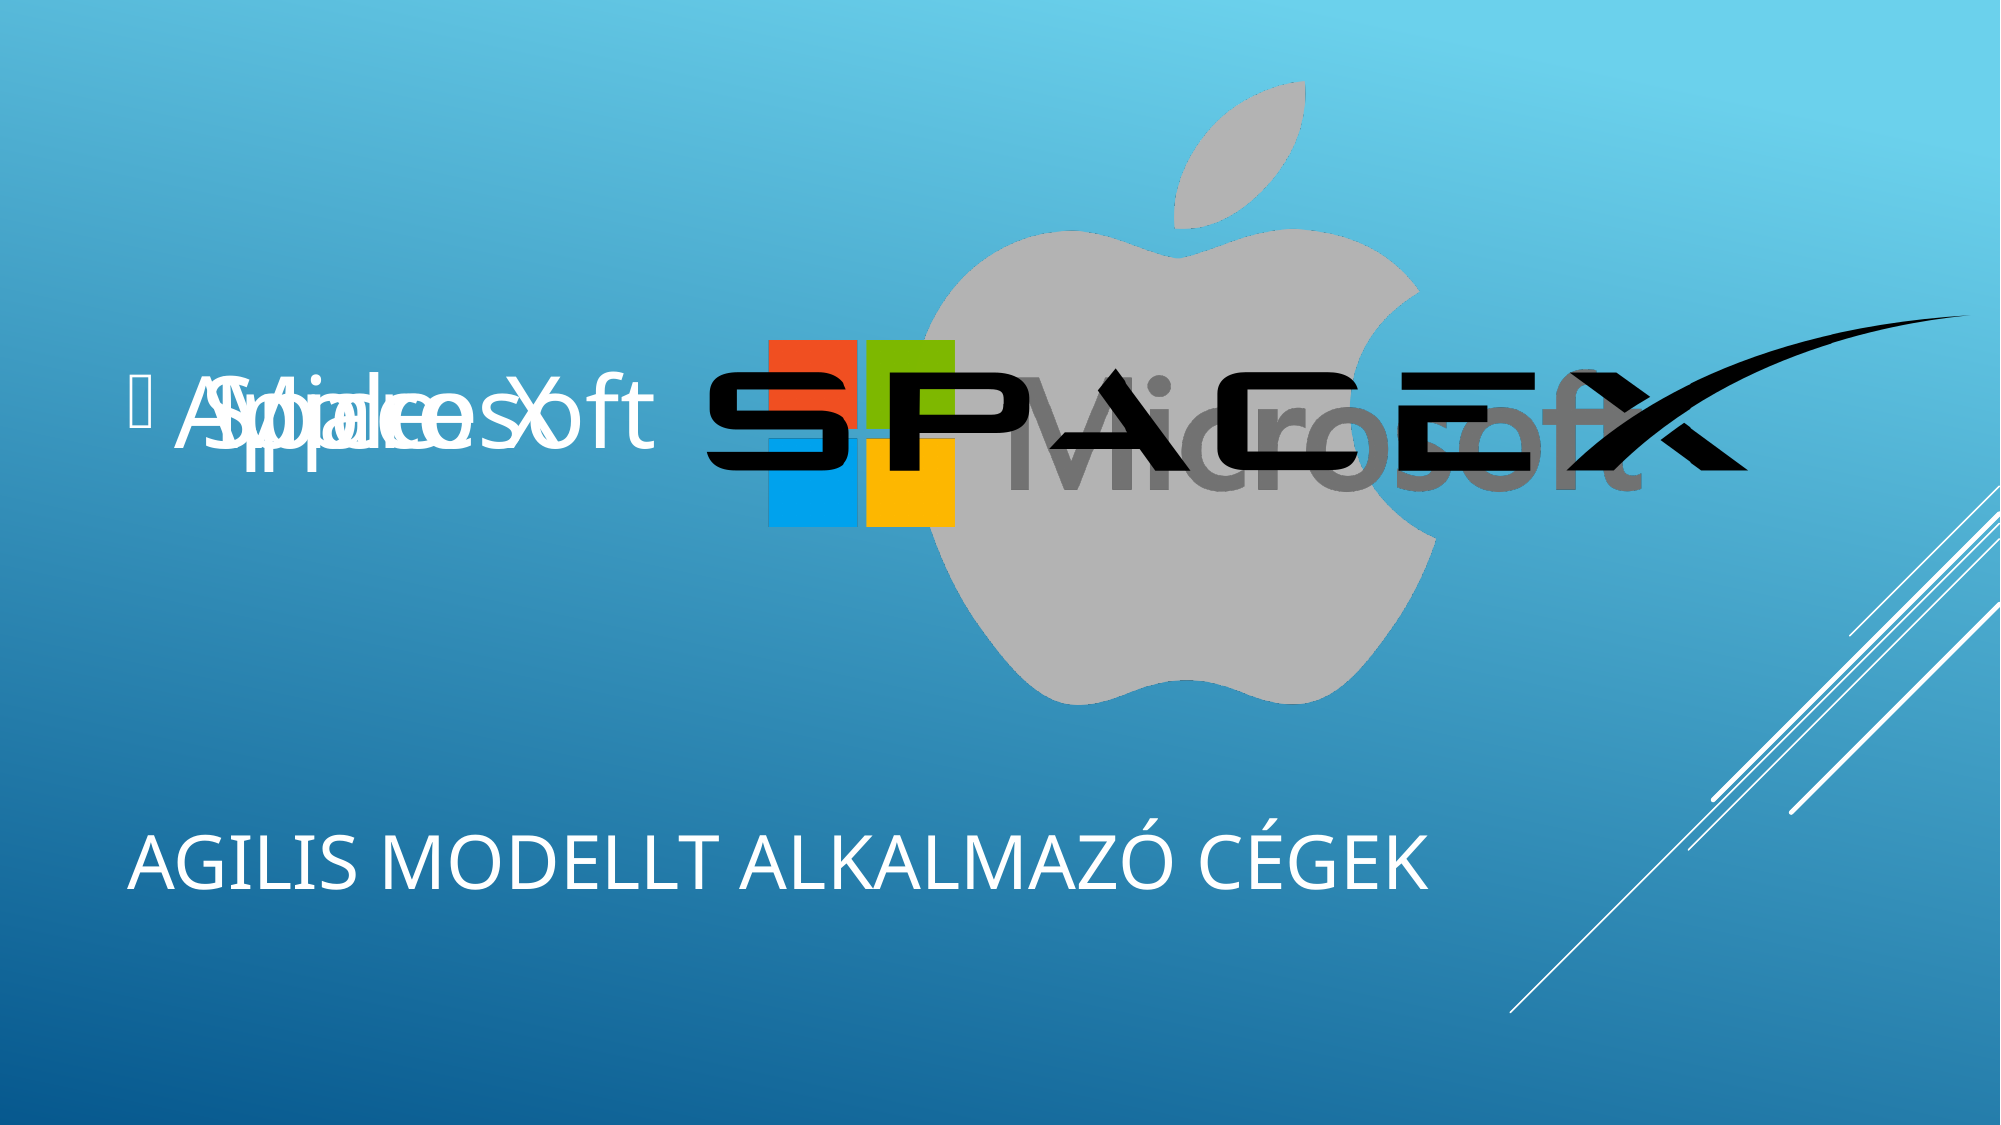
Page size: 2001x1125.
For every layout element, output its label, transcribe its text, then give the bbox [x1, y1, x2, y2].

title Agilis modellt alkalmazó cégek [112, 736, 1513, 984]
picture [702, 81, 1974, 705]
text_box Space X [187, 340, 768, 476]
list Apple [112, 112, 1513, 706]
